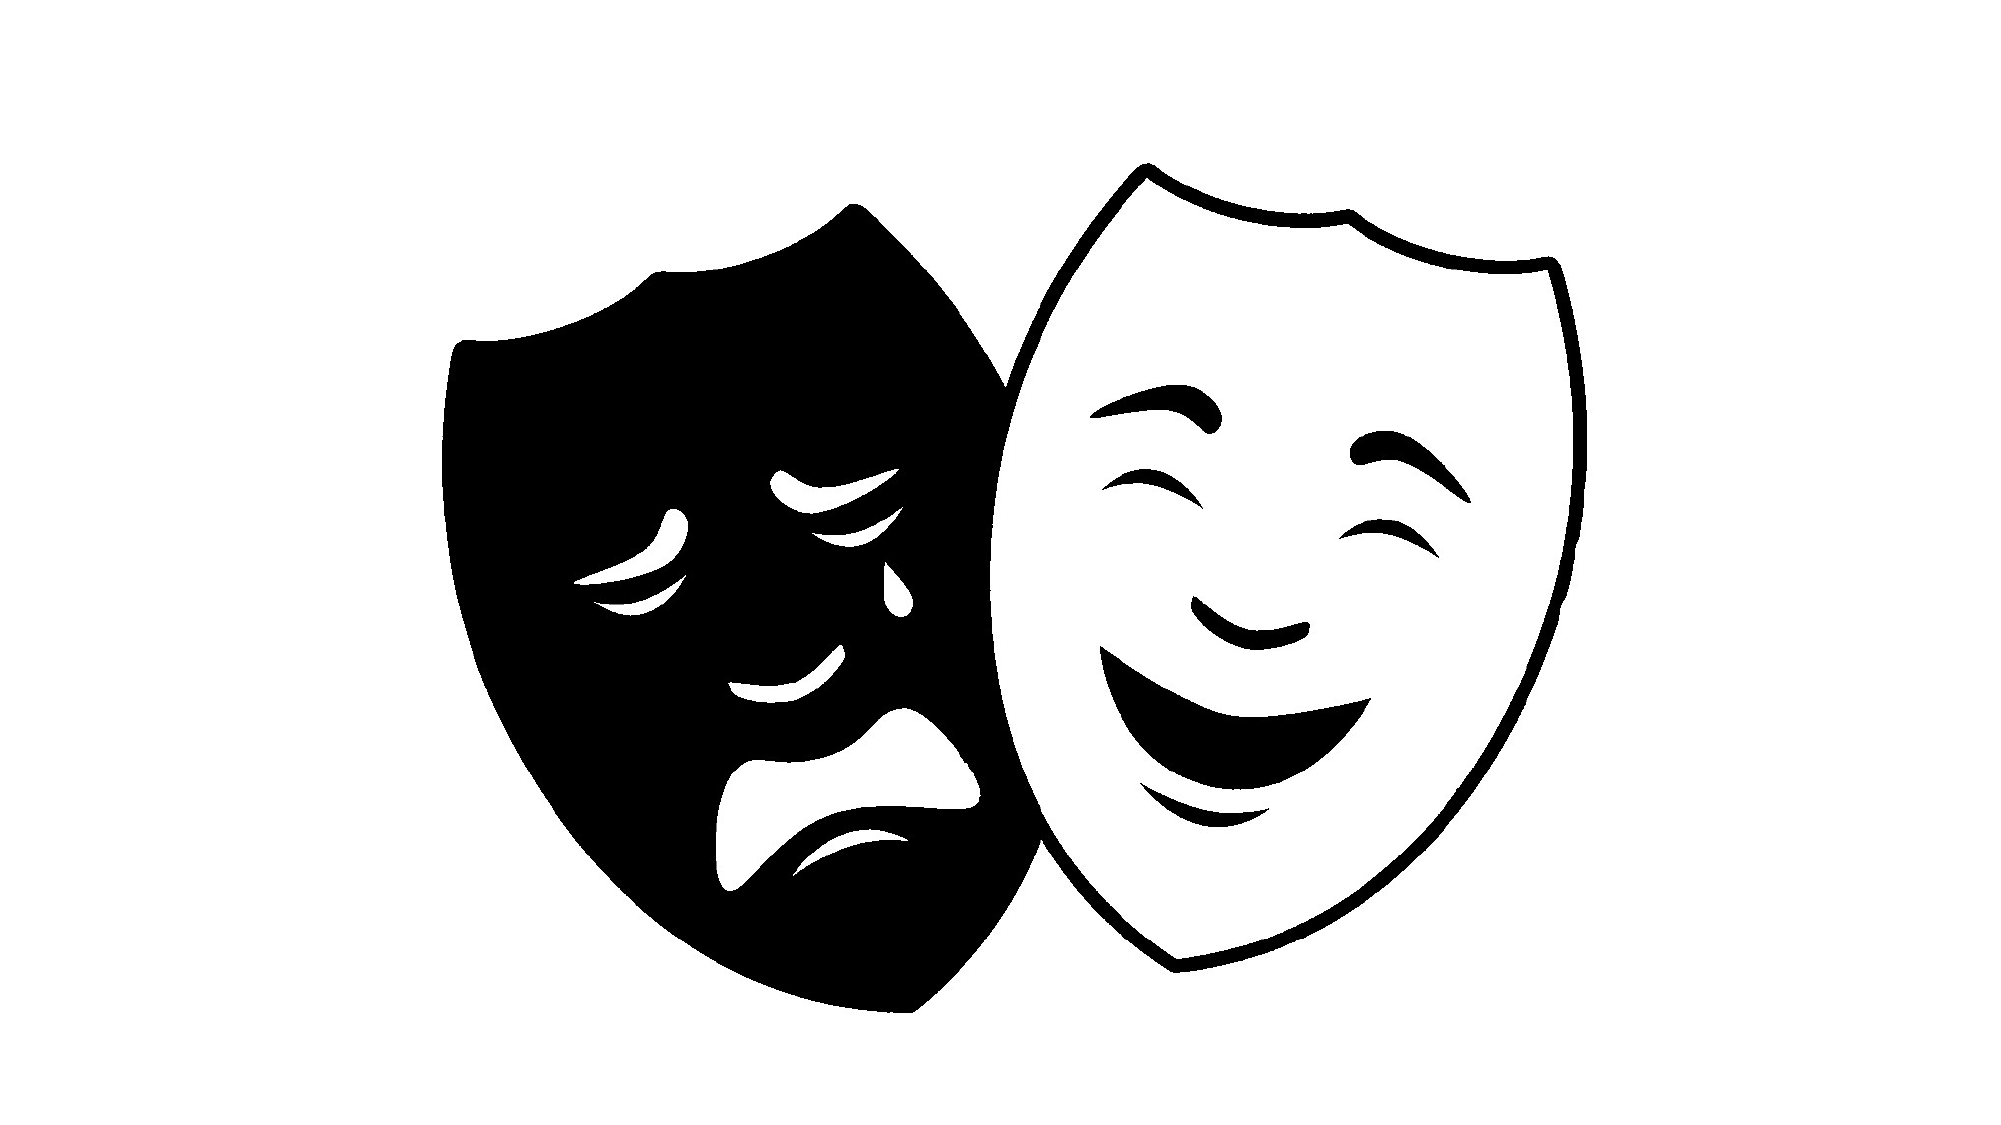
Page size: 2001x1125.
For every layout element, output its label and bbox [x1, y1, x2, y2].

picture [392, 18, 1608, 1107]
